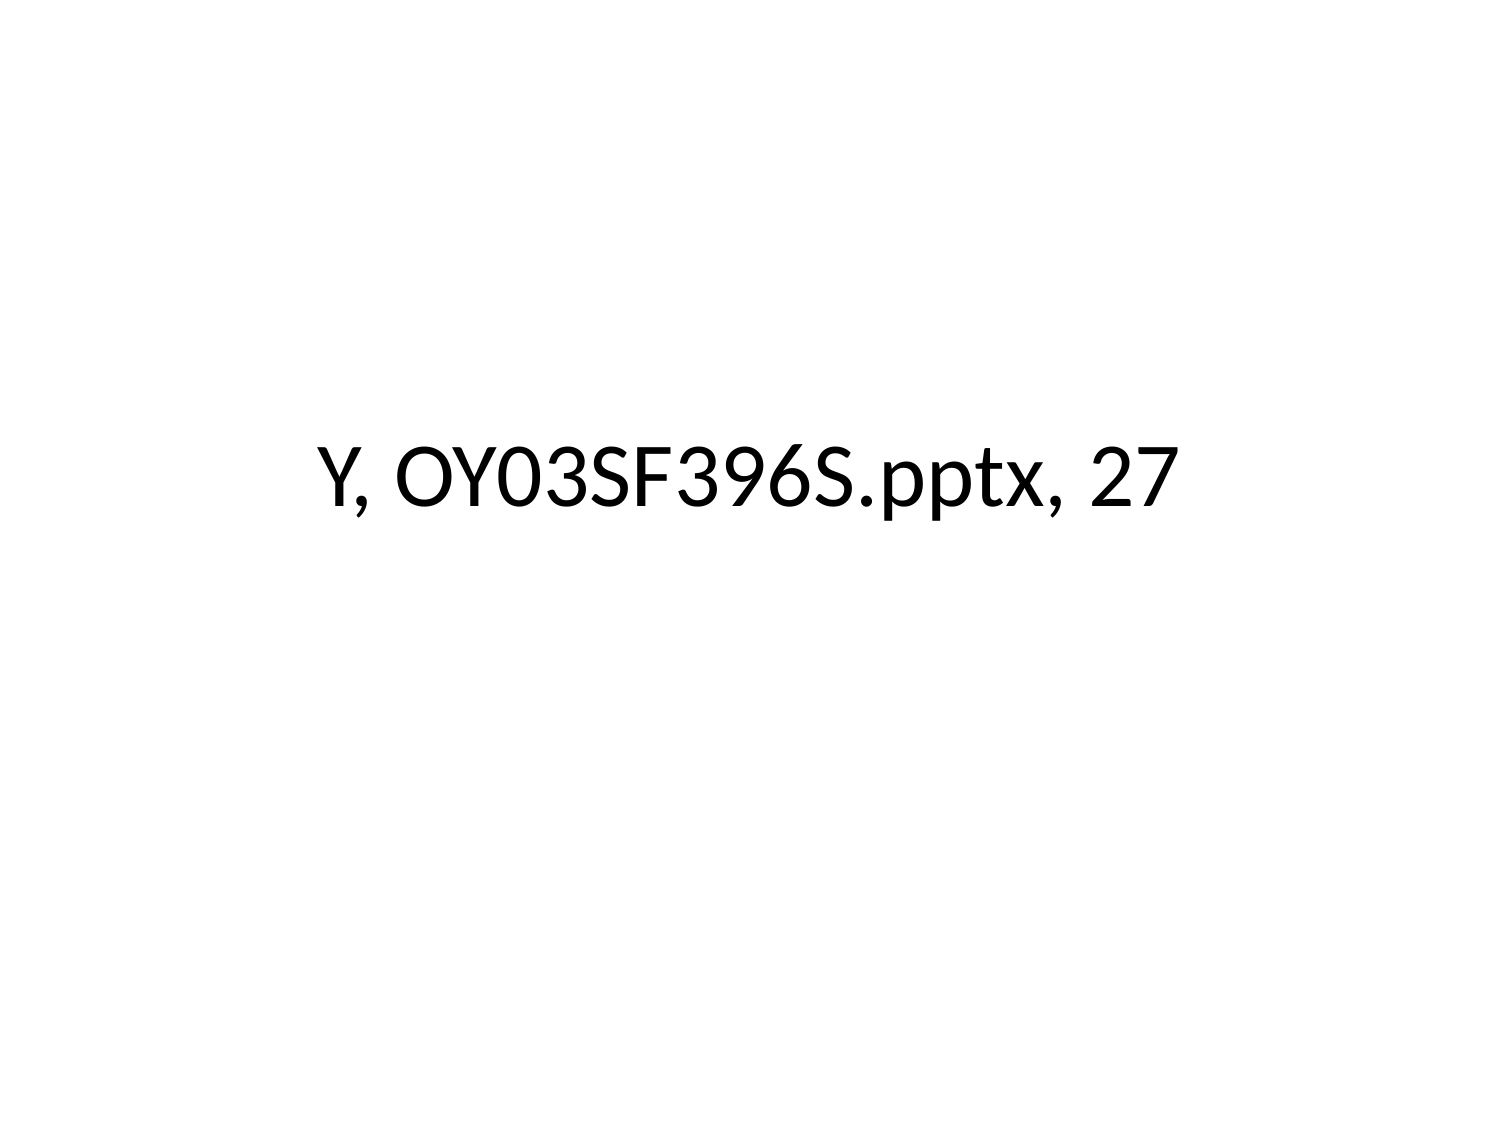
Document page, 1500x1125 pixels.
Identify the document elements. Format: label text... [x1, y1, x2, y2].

title Y, OY03SF396S.pptx, 27 [112, 349, 1388, 591]
